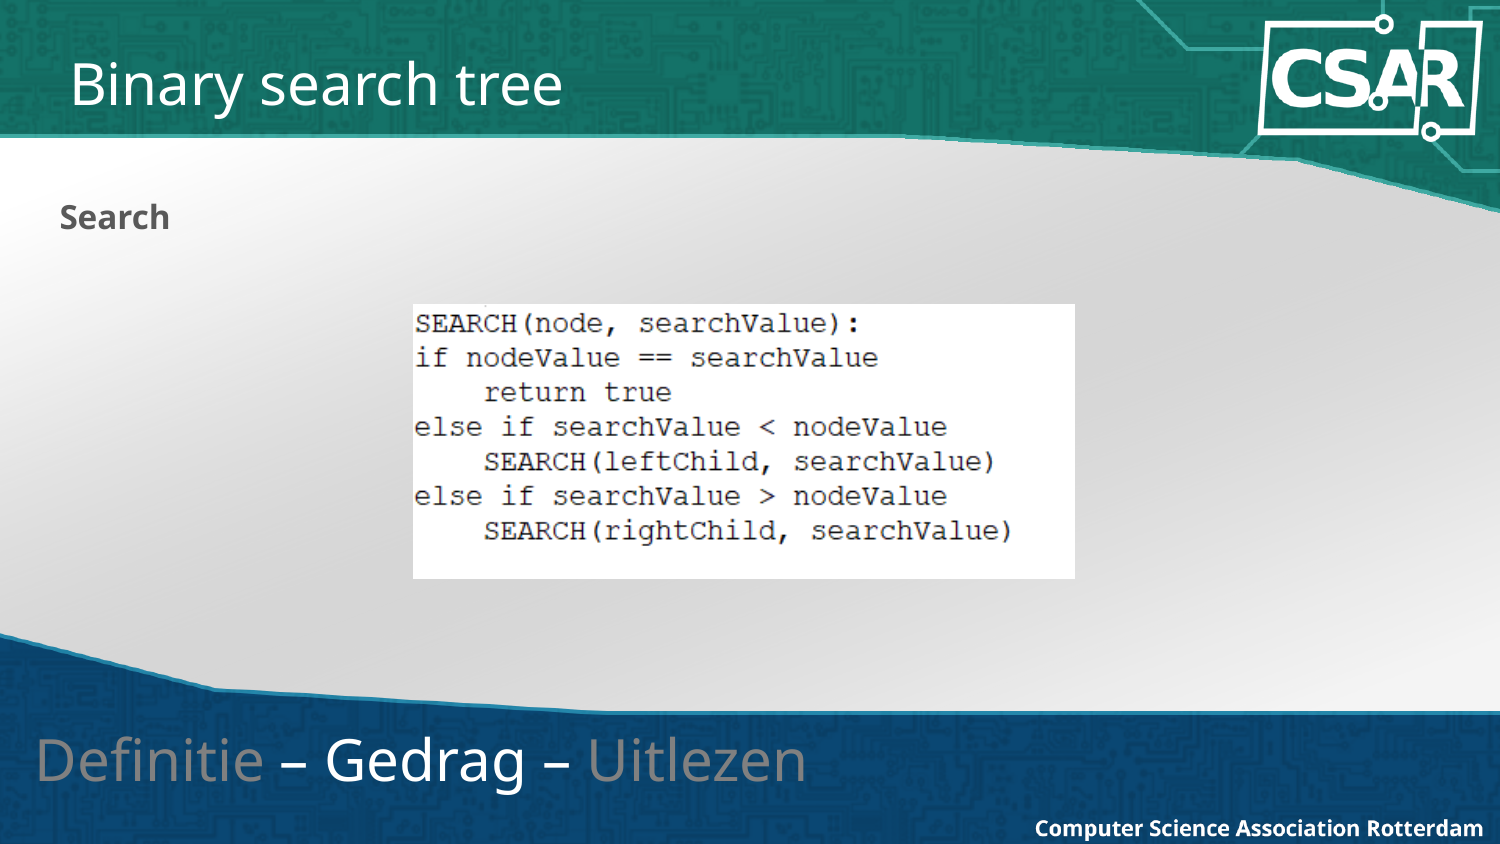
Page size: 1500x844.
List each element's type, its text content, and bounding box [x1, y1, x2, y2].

title Definitie – Gedrag – Uitlezen [19, 707, 1492, 802]
text_box Search [44, 174, 1443, 709]
title Binary search tree [54, 31, 1248, 126]
picture [0, 0, 1500, 844]
